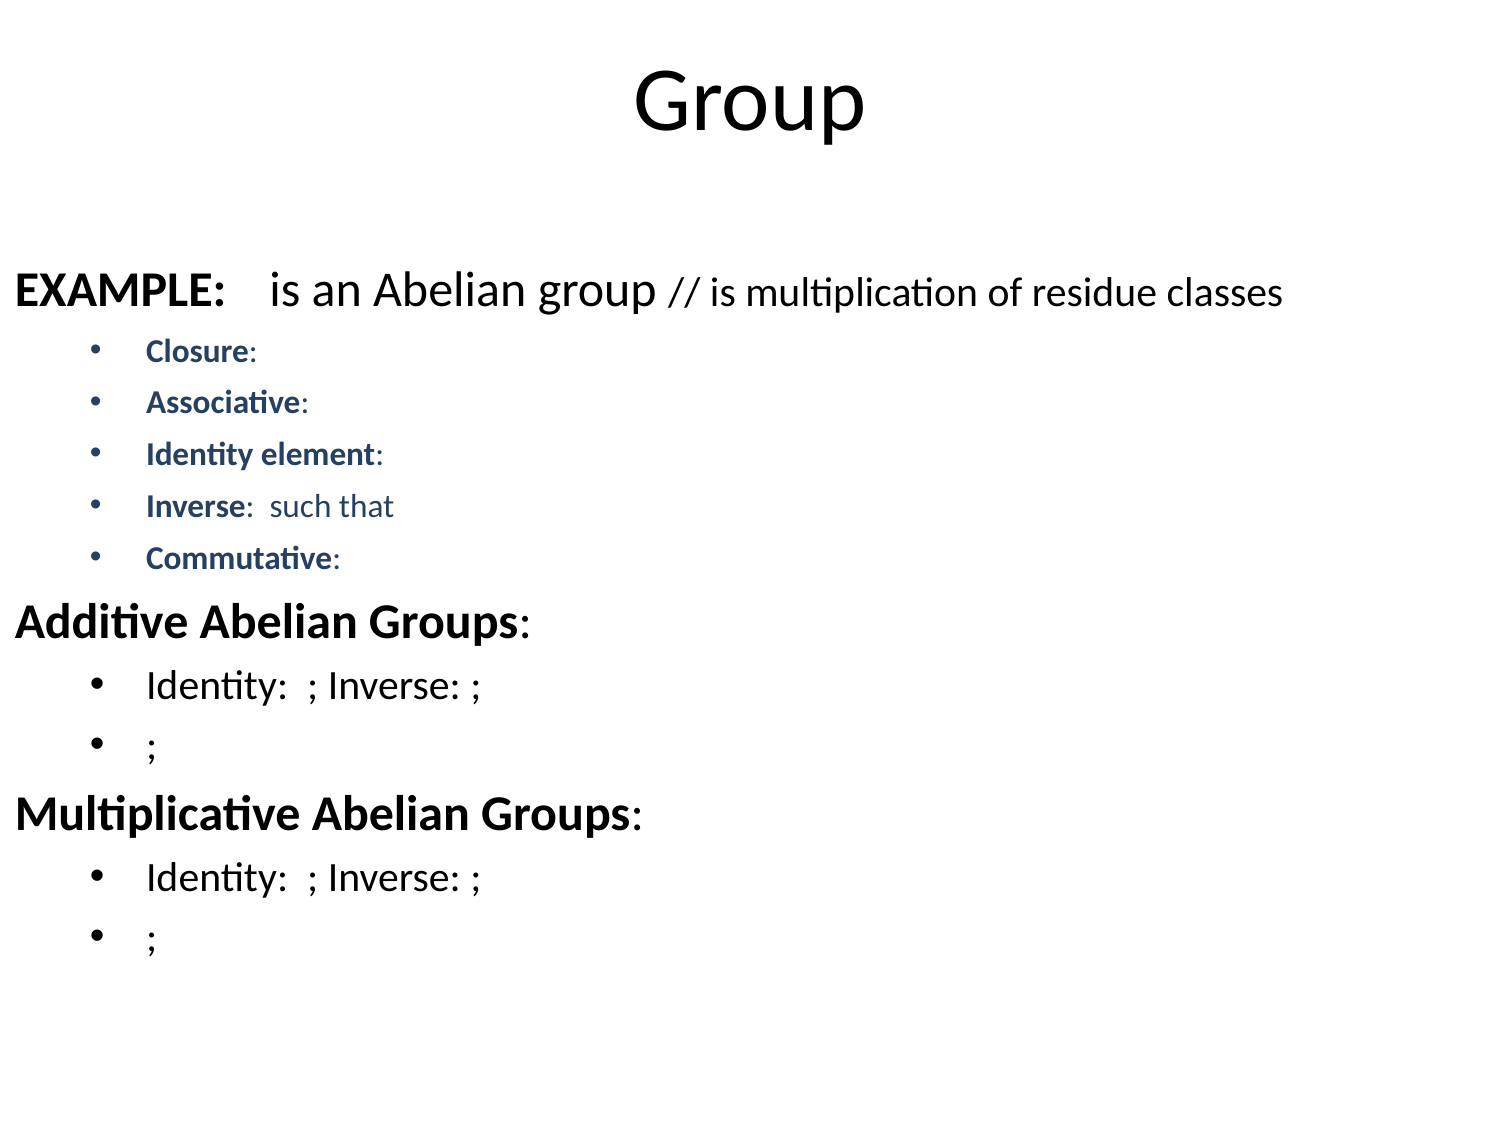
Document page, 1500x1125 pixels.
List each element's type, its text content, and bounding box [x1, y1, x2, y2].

title Group [0, 0, 1500, 188]
